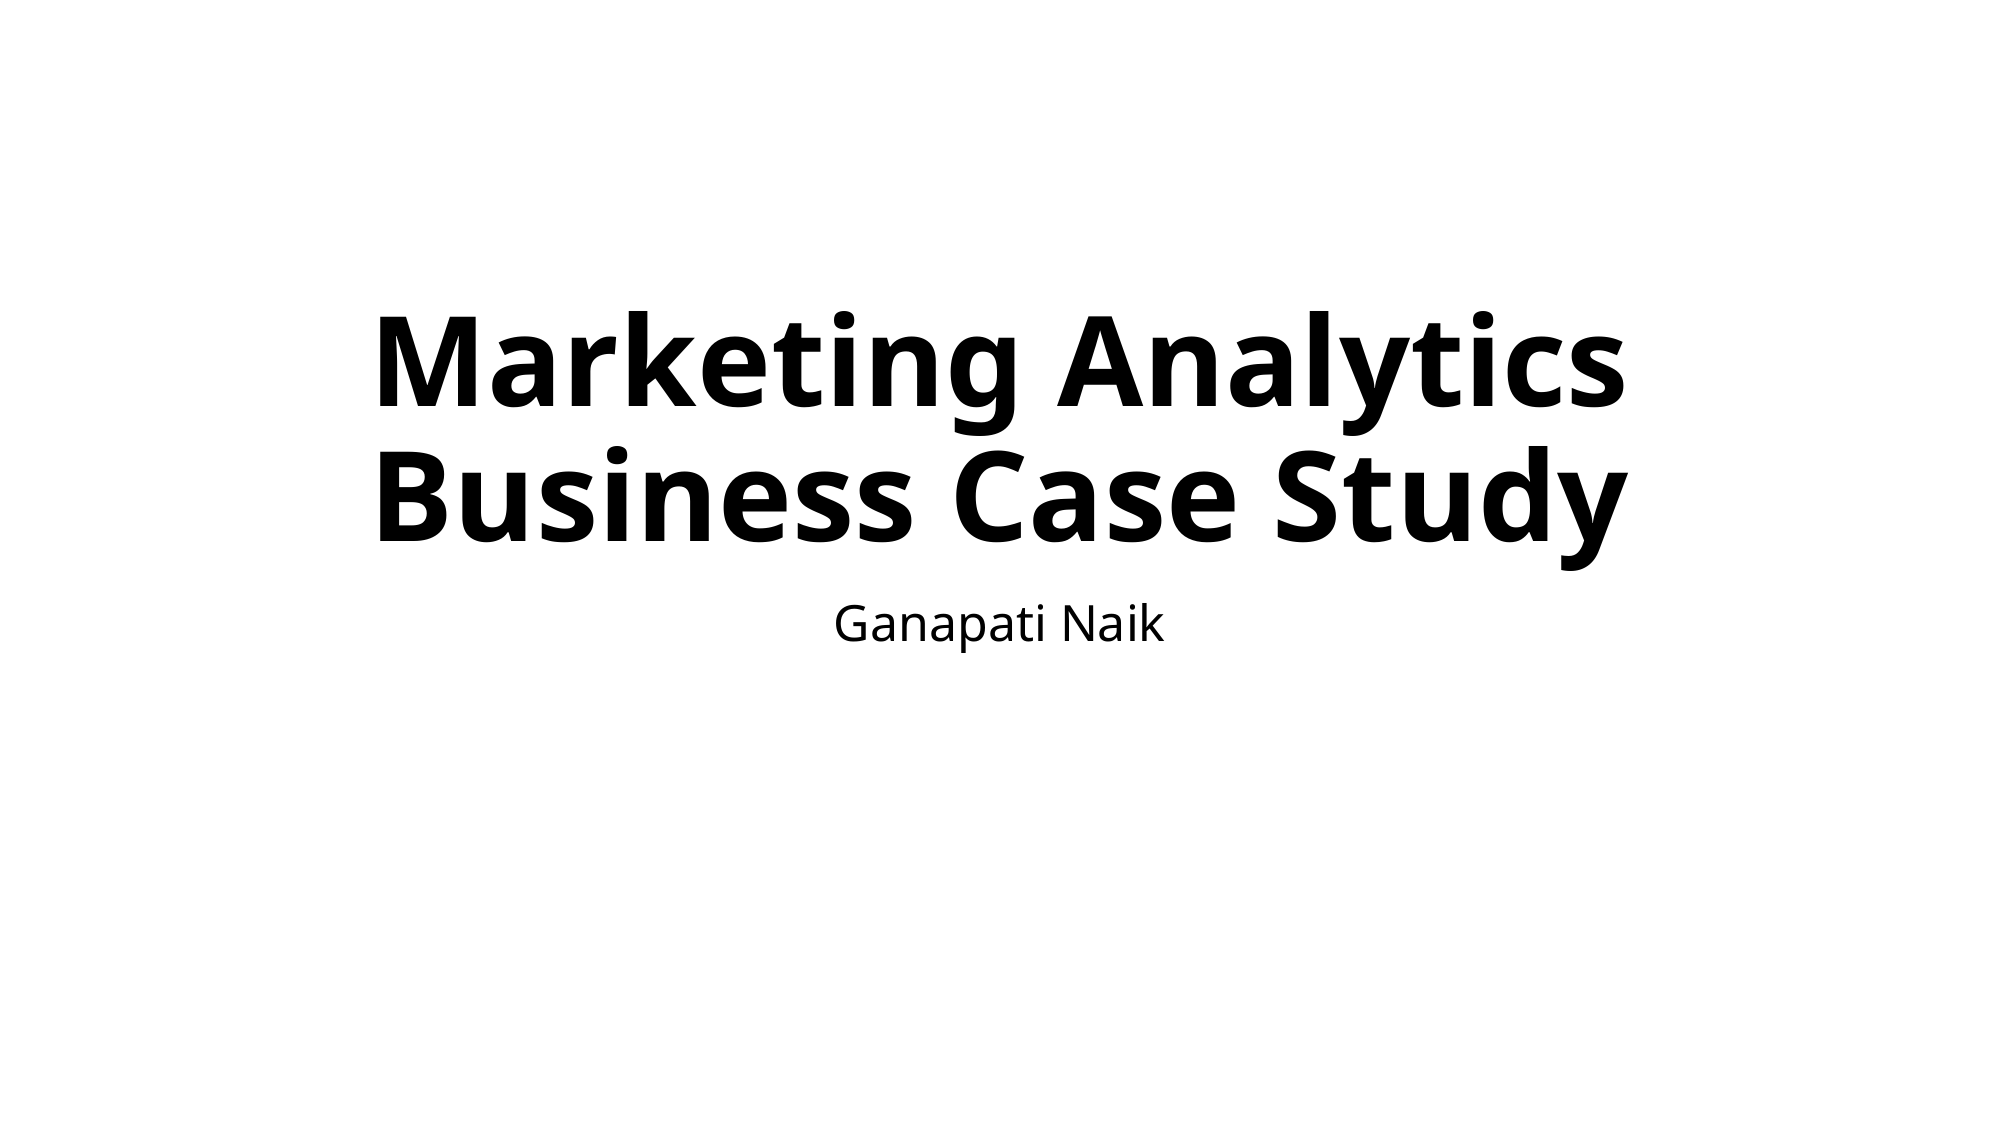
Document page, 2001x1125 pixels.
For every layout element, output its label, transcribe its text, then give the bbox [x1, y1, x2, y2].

subtitle Ganapati Naik [249, 590, 1750, 863]
title Marketing Analytics Business Case Study [249, 184, 1750, 576]
